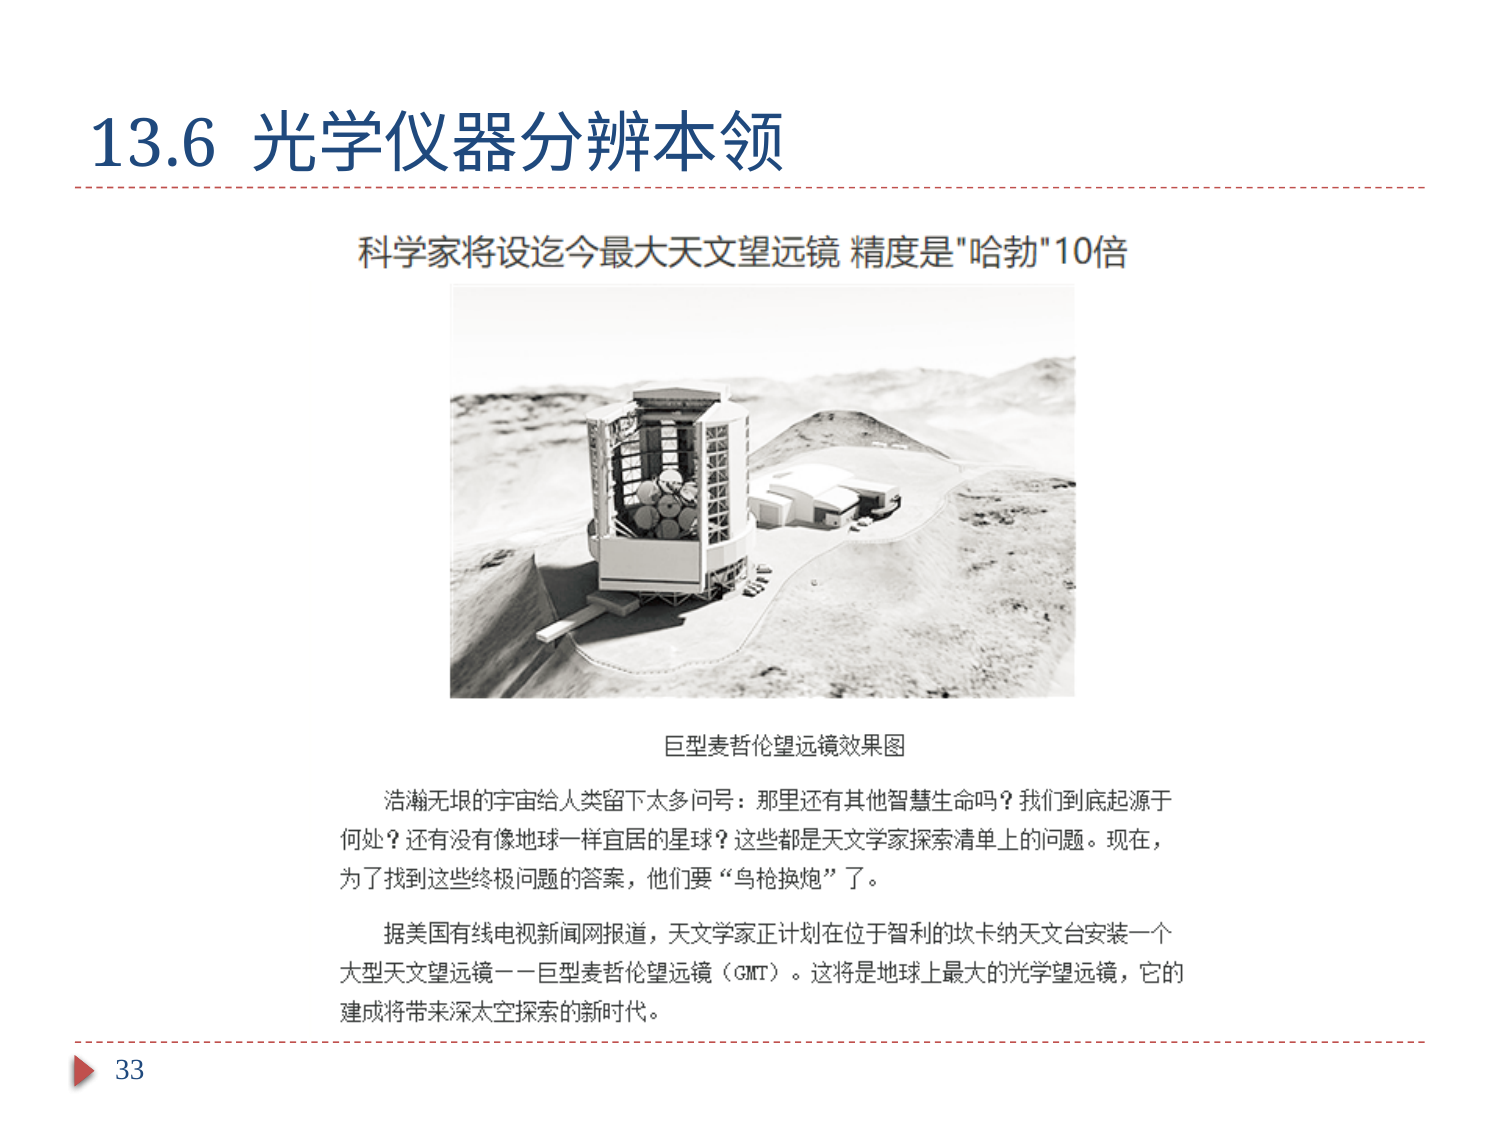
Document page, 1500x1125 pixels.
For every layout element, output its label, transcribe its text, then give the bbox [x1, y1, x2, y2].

picture [304, 198, 1192, 1038]
title 13.6 光学仪器分辨本领 [75, 37, 1425, 188]
slide_number 33 [100, 1042, 426, 1103]
